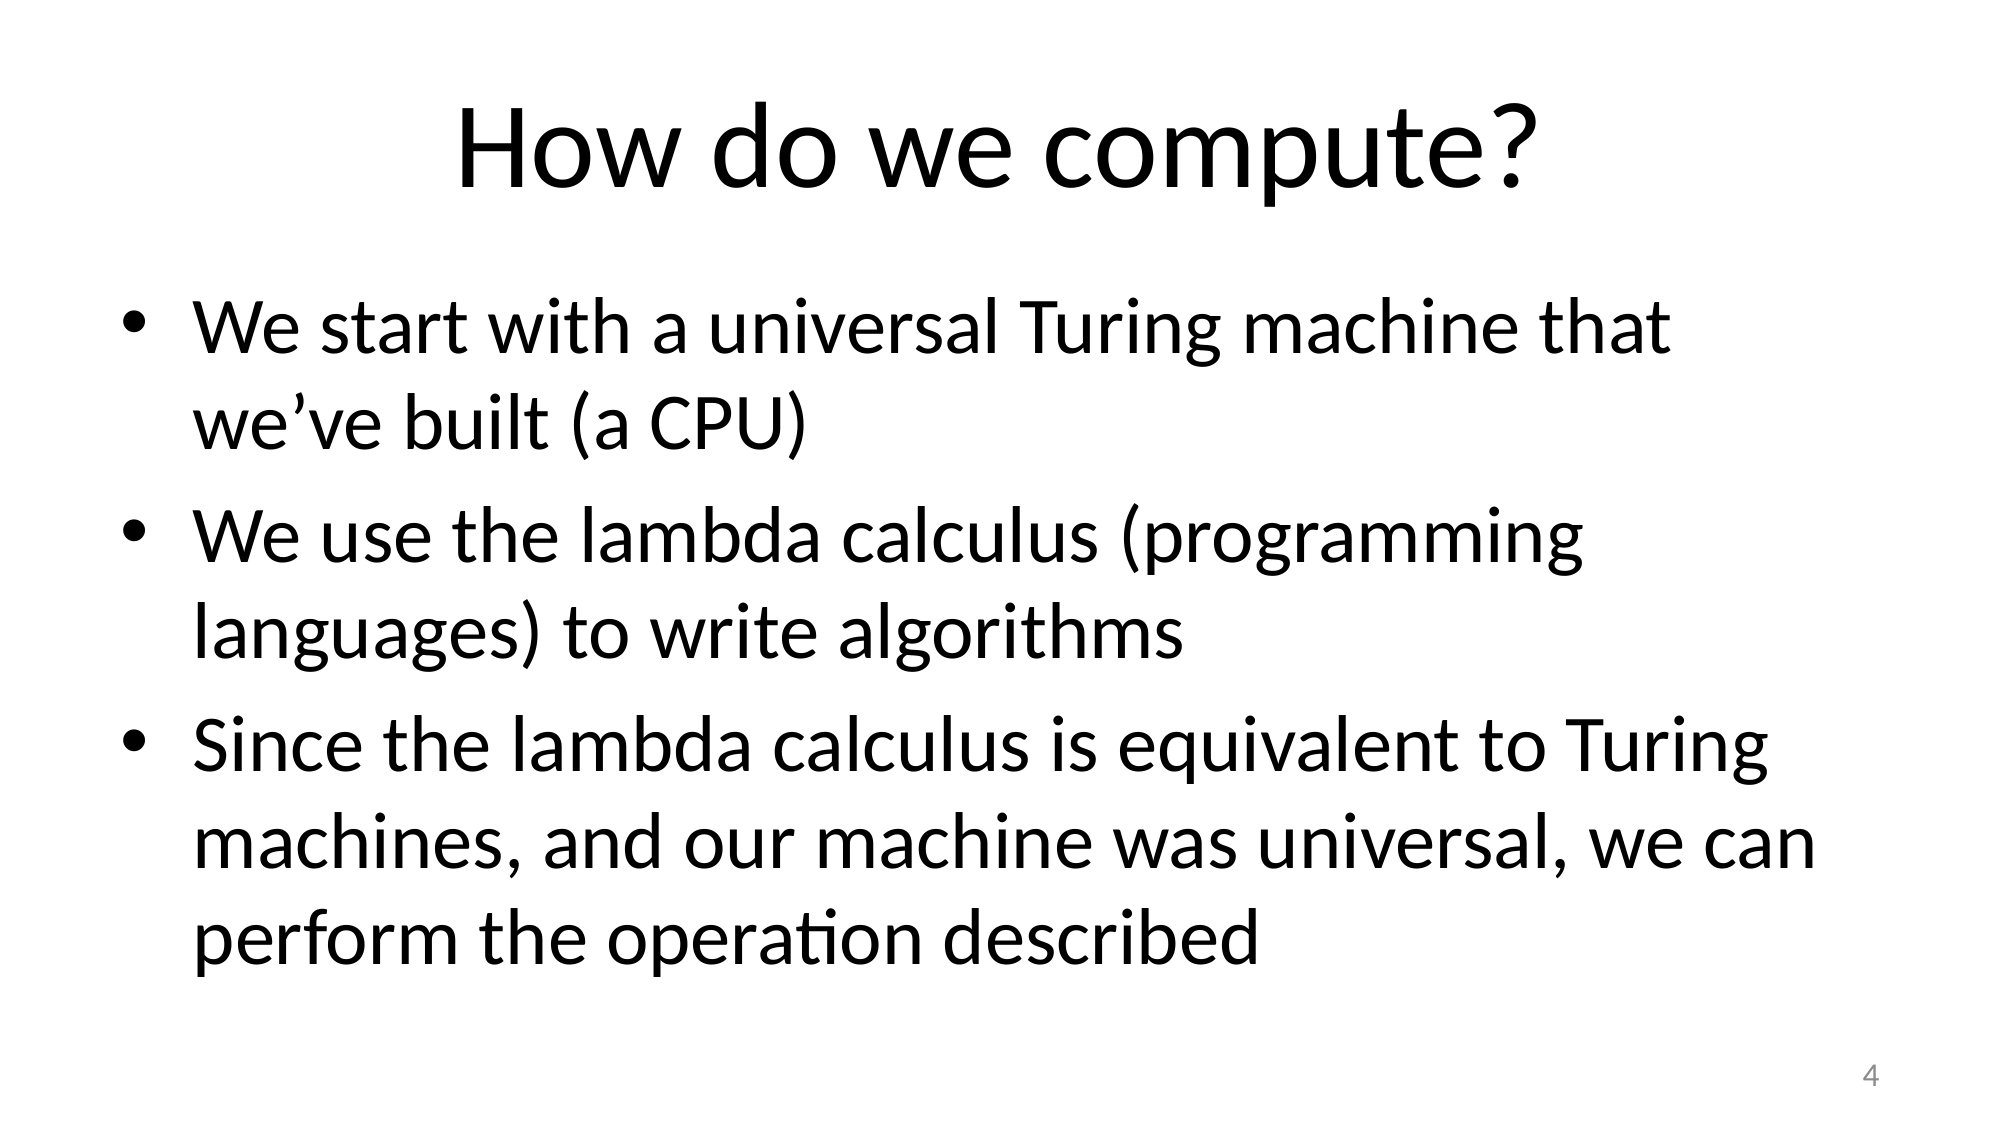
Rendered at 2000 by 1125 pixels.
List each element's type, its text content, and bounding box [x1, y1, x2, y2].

slide_number 4 [1432, 1042, 1900, 1103]
list We start with a universal Turing machine that we’ve built (a CPU) We use the lambda calculus (programming languages) to write algorithms Since the lambda calculus is equivalent to Turing machines, and our machine was universal, we can perform the operation described [99, 262, 1900, 1005]
title How do we compute? [99, 45, 1900, 233]
